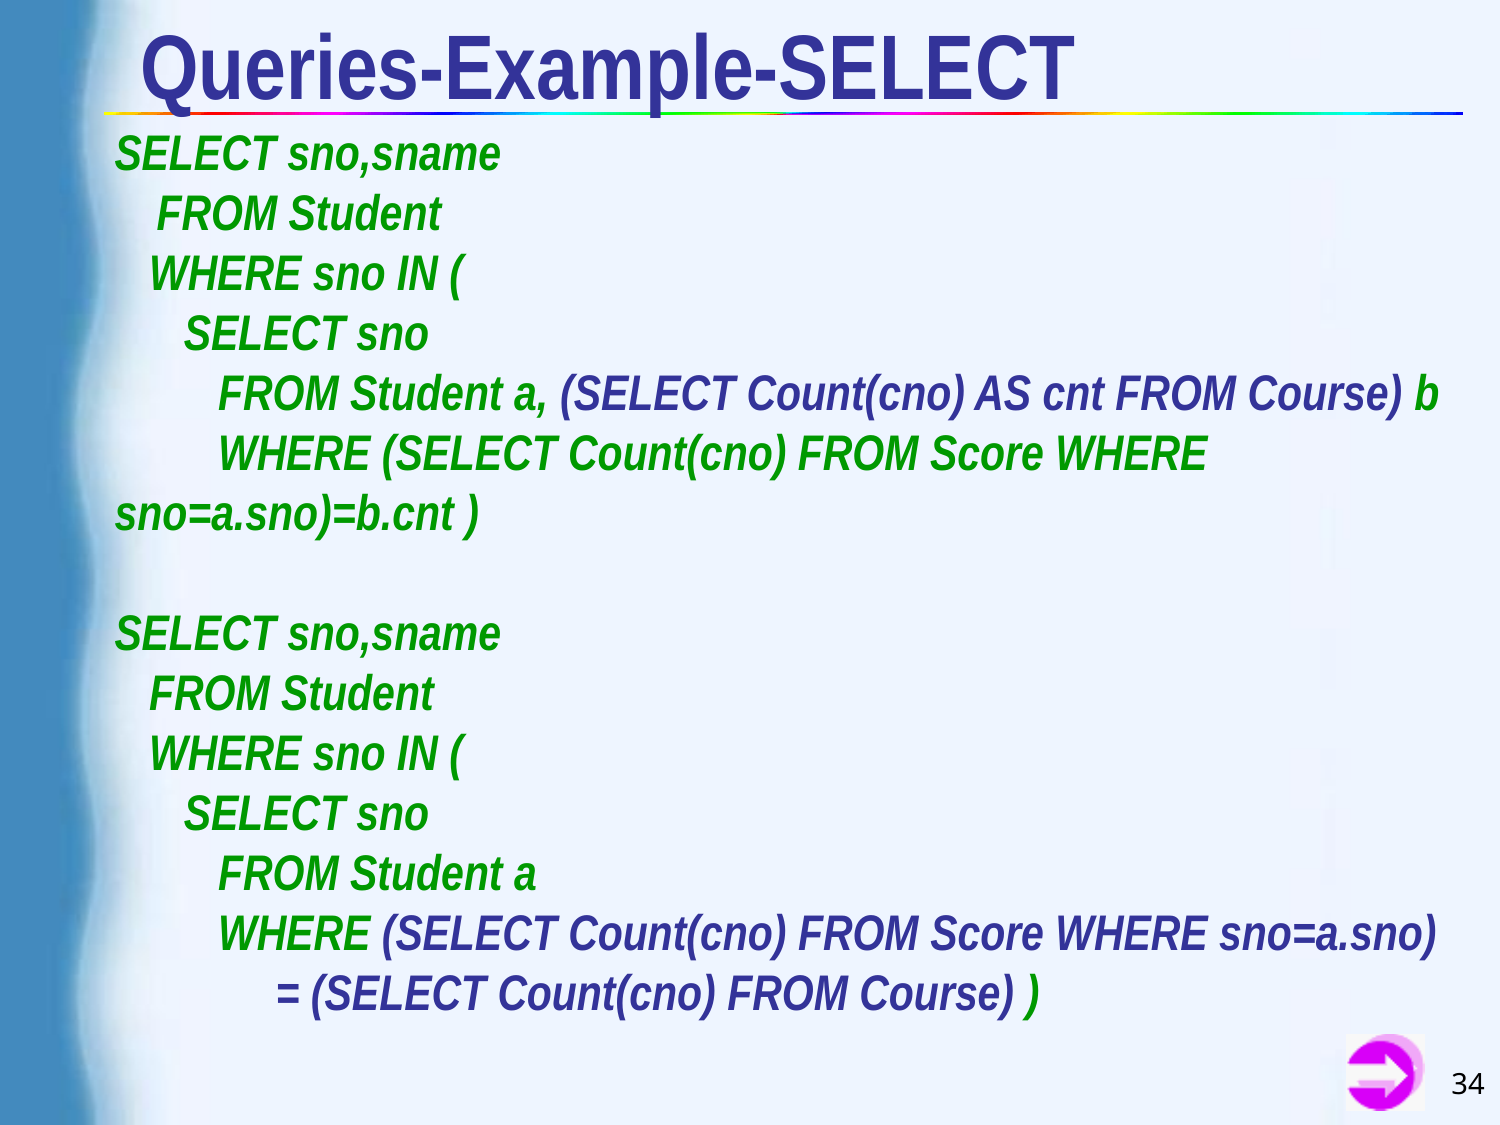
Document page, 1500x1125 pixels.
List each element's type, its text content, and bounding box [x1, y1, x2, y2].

text_box SELECT sno,sname FROM Student WHERE sno IN ( SELECT sno FROM Student a, (SELECT Count(cno) AS cnt FROM Course) b WHERE (SELECT Count(cno) FROM Score WHERE sno=a.sno)=b.cnt ) SELECT sno,sname FROM Student WHERE sno IN ( SELECT sno FROM Student a WHERE (SELECT Count(cno) FROM Score WHERE sno=a.sno) = (SELECT Count(cno) FROM Course) ) [99, 113, 1463, 1029]
slide_number 34 [1429, 1037, 1500, 1113]
picture [0, 0, 1500, 1125]
title Queries-Example-SELECT [125, 12, 1404, 113]
